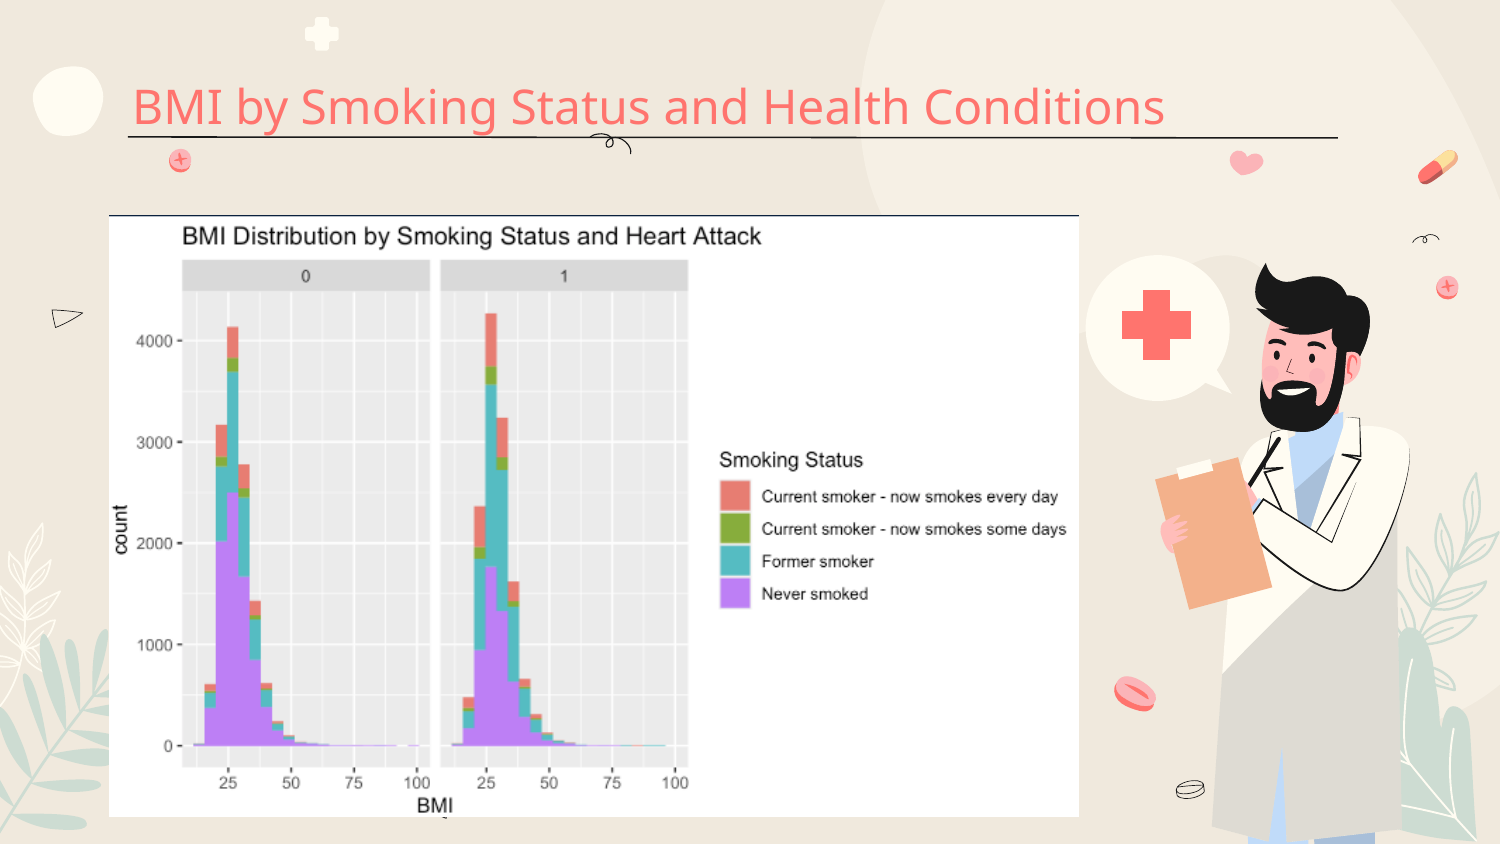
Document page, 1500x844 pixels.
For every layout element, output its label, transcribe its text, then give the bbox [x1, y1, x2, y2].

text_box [1421, 146, 1455, 188]
picture [109, 215, 1080, 817]
title BMI by Smoking Status and Health Conditions [116, 66, 1357, 149]
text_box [167, 148, 193, 173]
text_box [1229, 150, 1264, 176]
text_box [1434, 275, 1461, 300]
text_box [32, 66, 104, 136]
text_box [1085, 254, 1417, 844]
